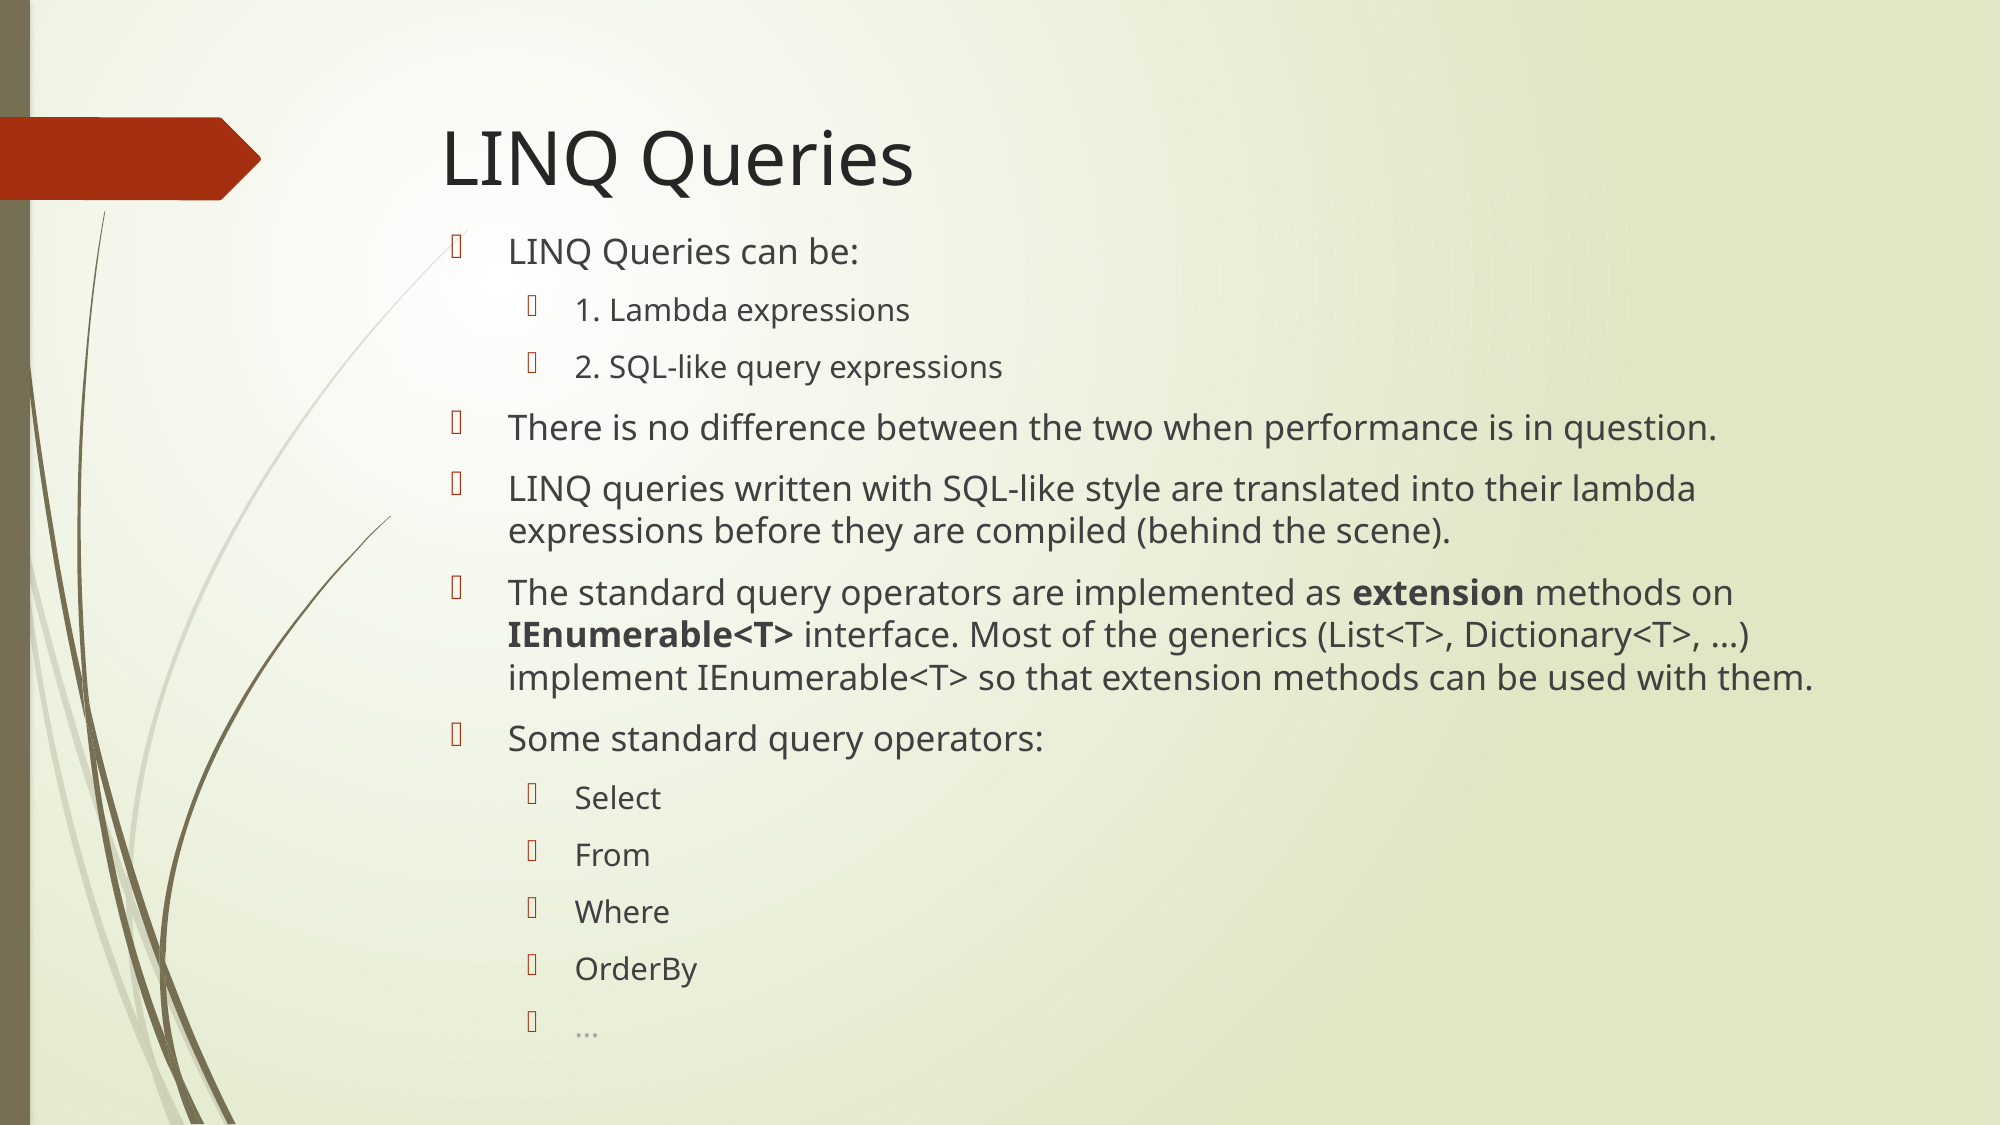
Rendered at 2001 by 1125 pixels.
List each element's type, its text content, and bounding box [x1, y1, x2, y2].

list LINQ Queries can be: 1. Lambda expressions 2. SQL-like query expressions There is no difference between the two when performance is in question. LINQ queries written with SQL-like style are translated into their lambda expressions before they are compiled (behind the scene). The standard query operators are implemented as extension methods on IEnumerable<T> interface. Most of the generics (List<T>, Dictionary<T>, …) implement IEnumerable<T> so that extension methods can be used with them. Some standard query operators: Select From Where OrderBy … [435, 221, 1835, 1083]
title LINQ Queries [425, 102, 1888, 313]
